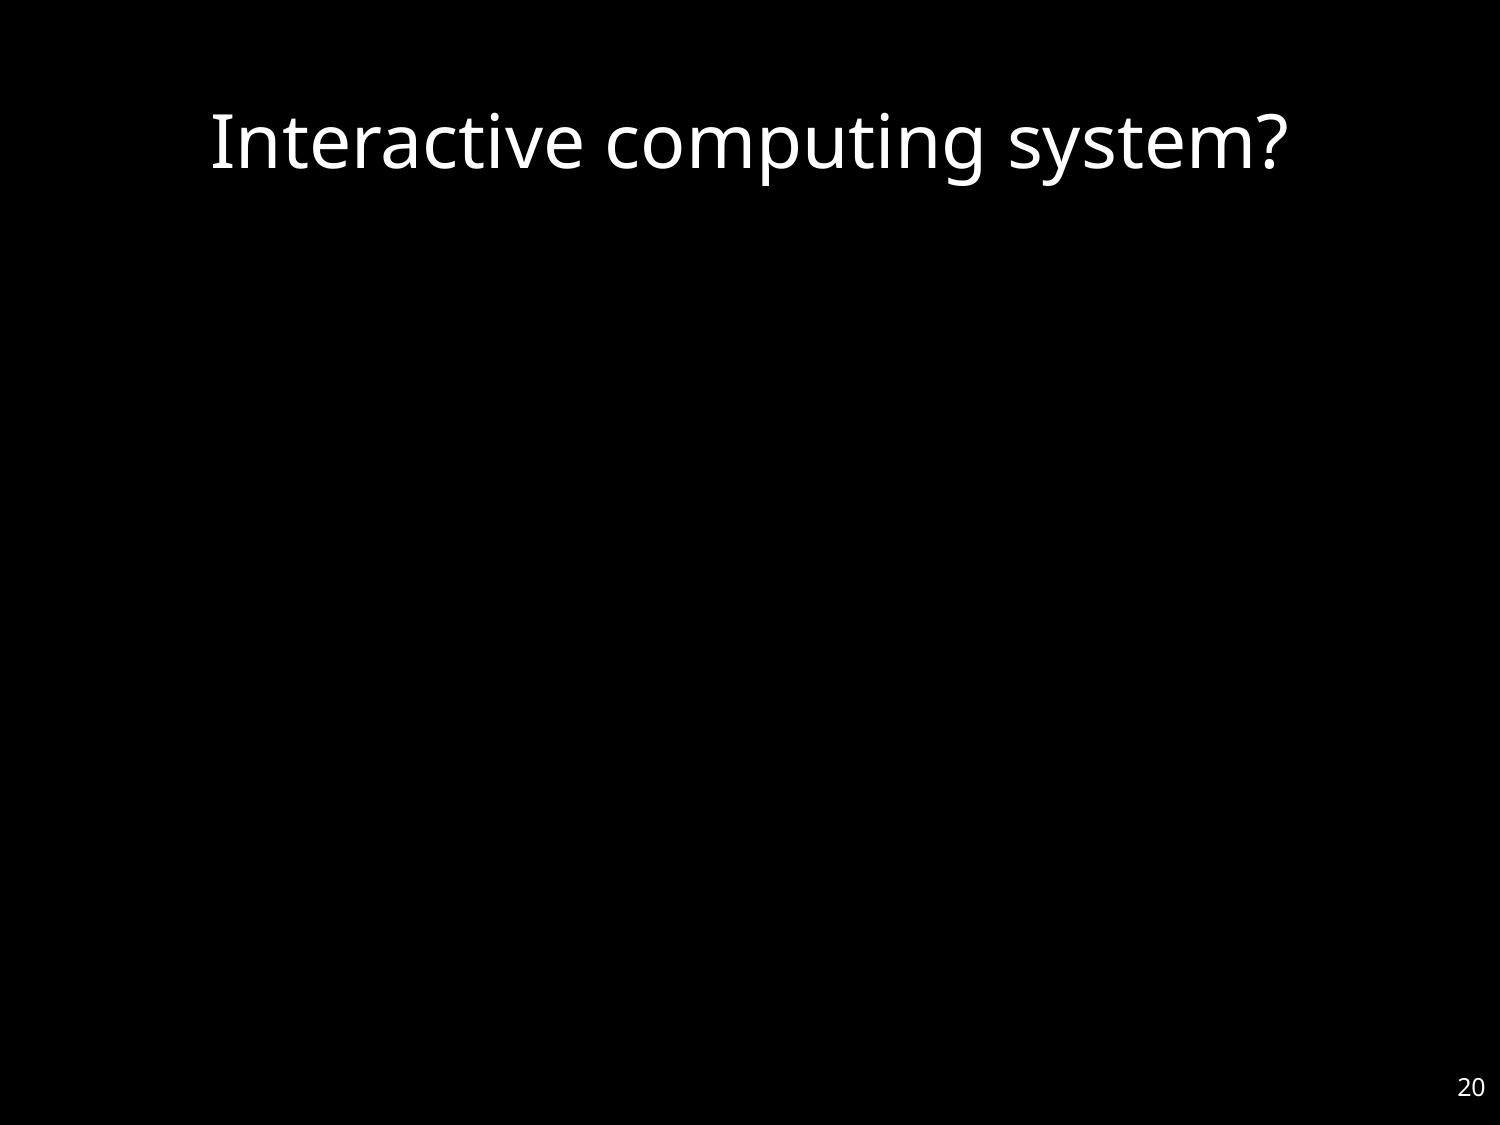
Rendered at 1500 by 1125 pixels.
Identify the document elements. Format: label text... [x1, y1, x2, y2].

title Interactive computing system? [75, 45, 1425, 233]
slide_number 20 [1437, 1062, 1500, 1116]
